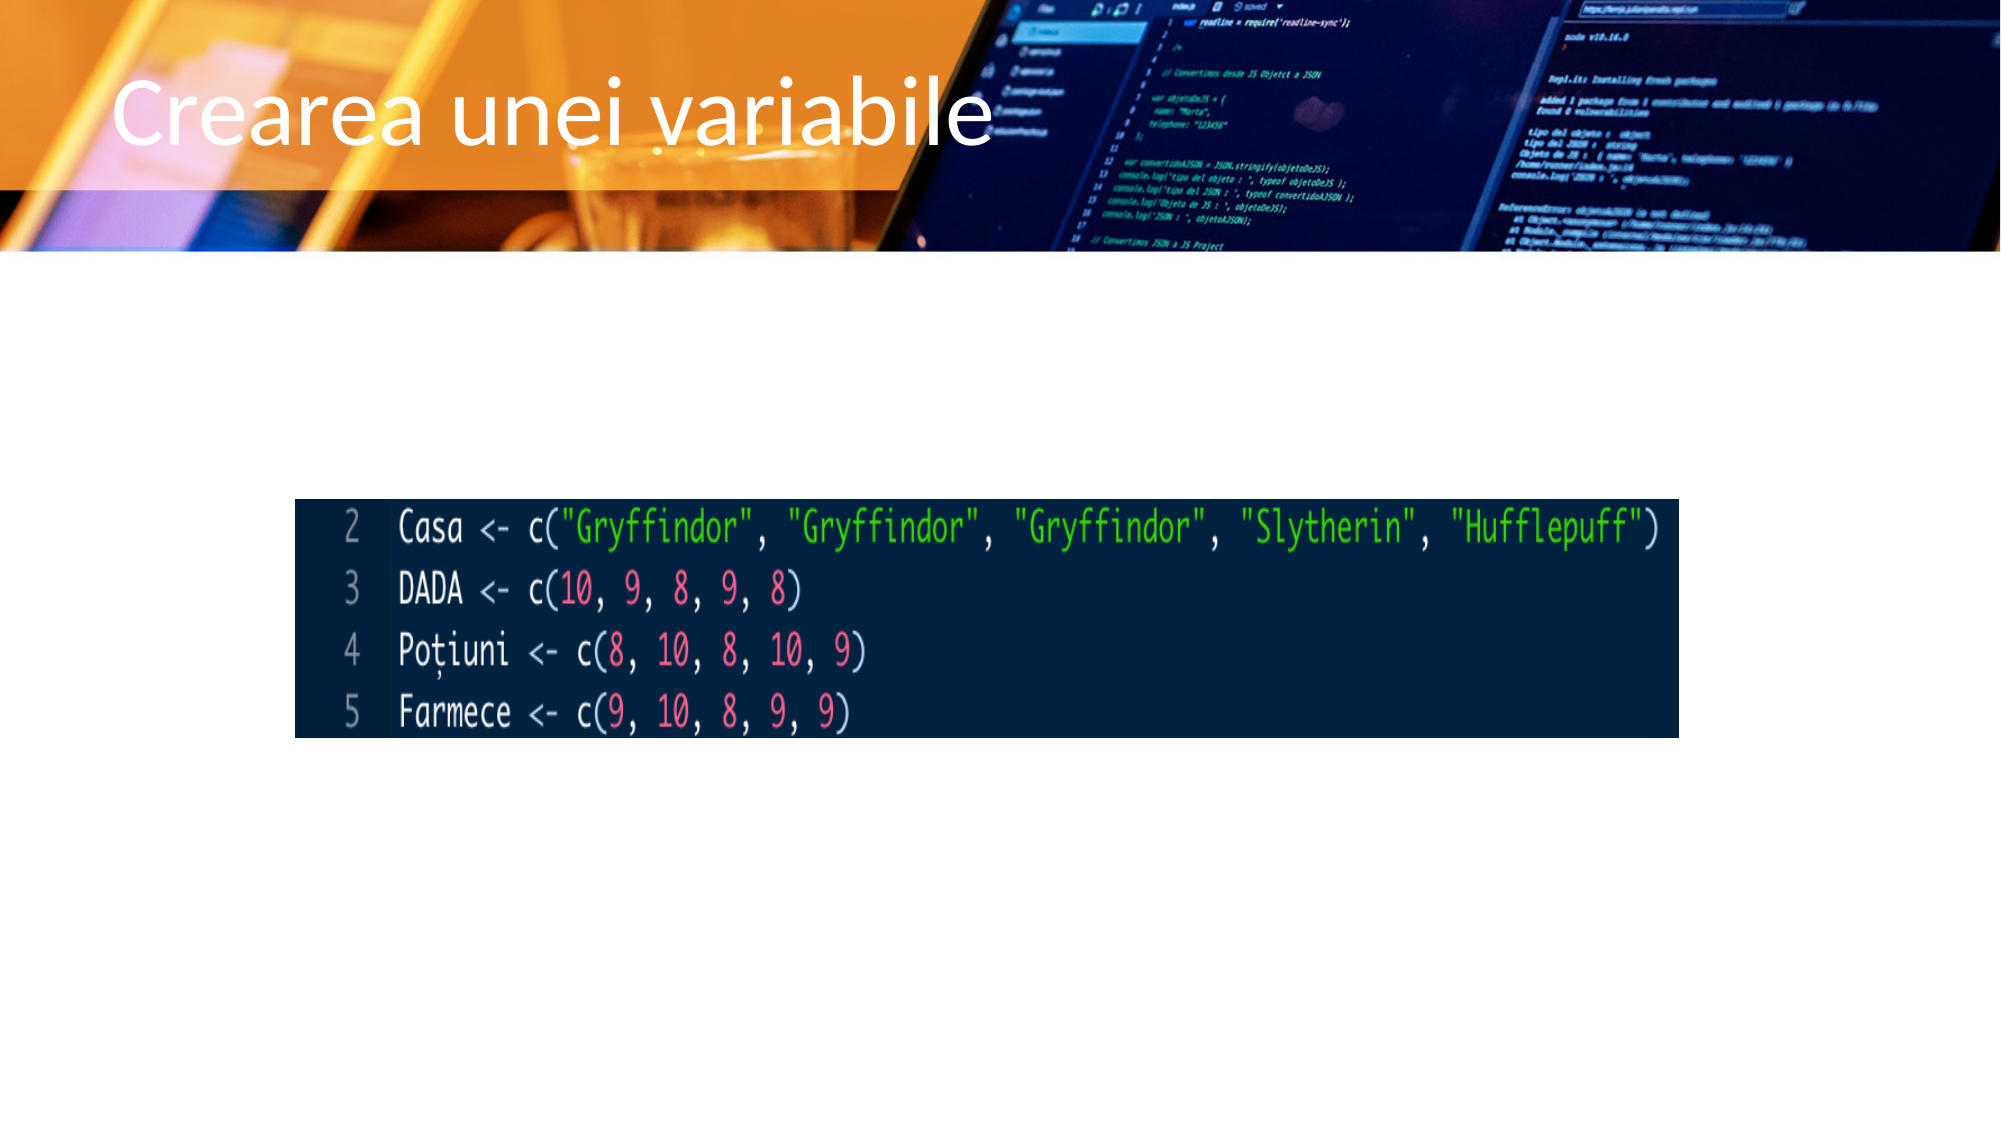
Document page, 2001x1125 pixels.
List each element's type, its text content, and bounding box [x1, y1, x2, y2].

title Crearea unei variabile [96, 22, 1900, 190]
picture [0, 0, 2001, 1125]
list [295, 498, 1679, 738]
